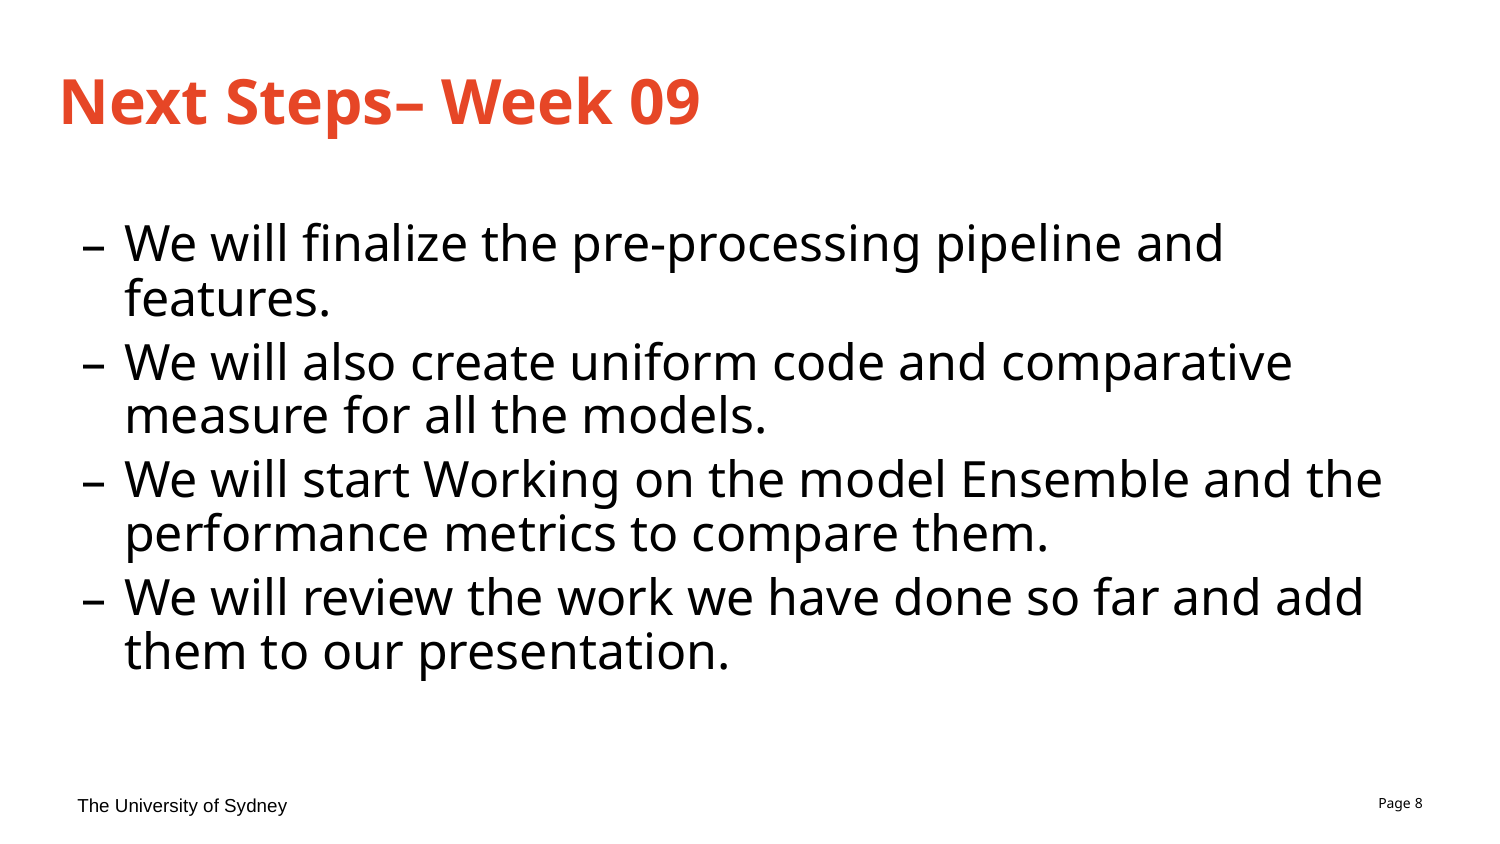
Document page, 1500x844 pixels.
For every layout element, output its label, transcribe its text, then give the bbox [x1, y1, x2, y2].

list We will finalize the pre-processing pipeline and features. We will also create uniform code and comparative measure for all the models. We will start Working on the model Ensemble and the performance metrics to compare them. We will review the work we have done so far and add them to our presentation. [66, 211, 1433, 633]
title Next Steps– Week 09 [58, 61, 1442, 142]
